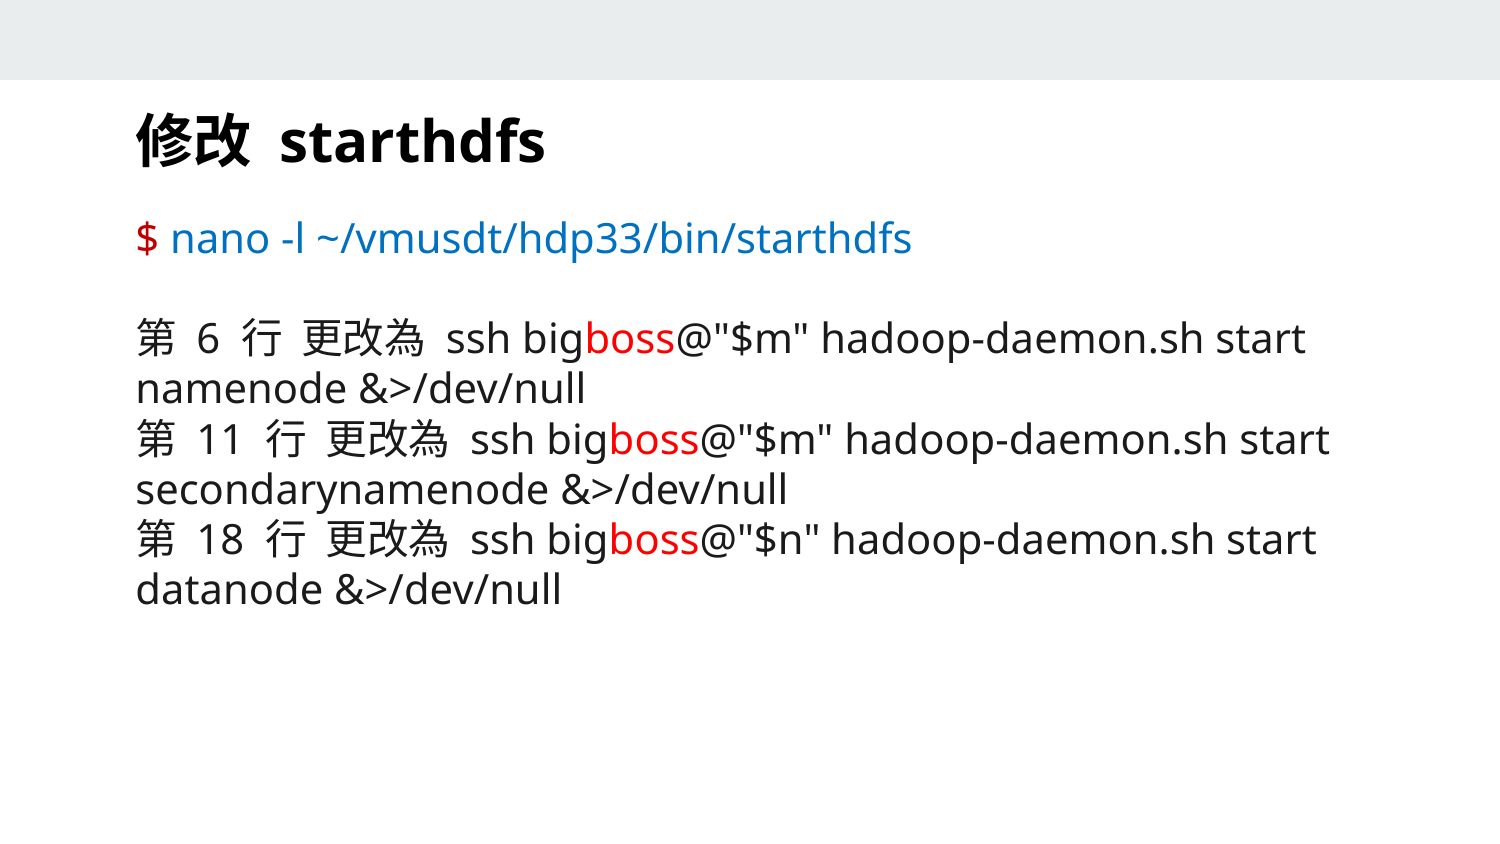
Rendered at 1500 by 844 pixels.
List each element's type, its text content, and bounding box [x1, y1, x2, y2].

text_box $ nano -l ~/vmusdt/hdp33/bin/starthdfs 第 6 行 更改為 ssh bigboss@"$m" hadoop-daemon.sh start namenode &>/dev/null 第 11 行 更改為 ssh bigboss@"$m" hadoop-daemon.sh start secondarynamenode &>/dev/null 第 18 行 更改為 ssh bigboss@"$n" hadoop-daemon.sh start datanode &>/dev/null [120, 197, 1382, 628]
text_box 修改 starthdfs [127, 96, 1294, 182]
